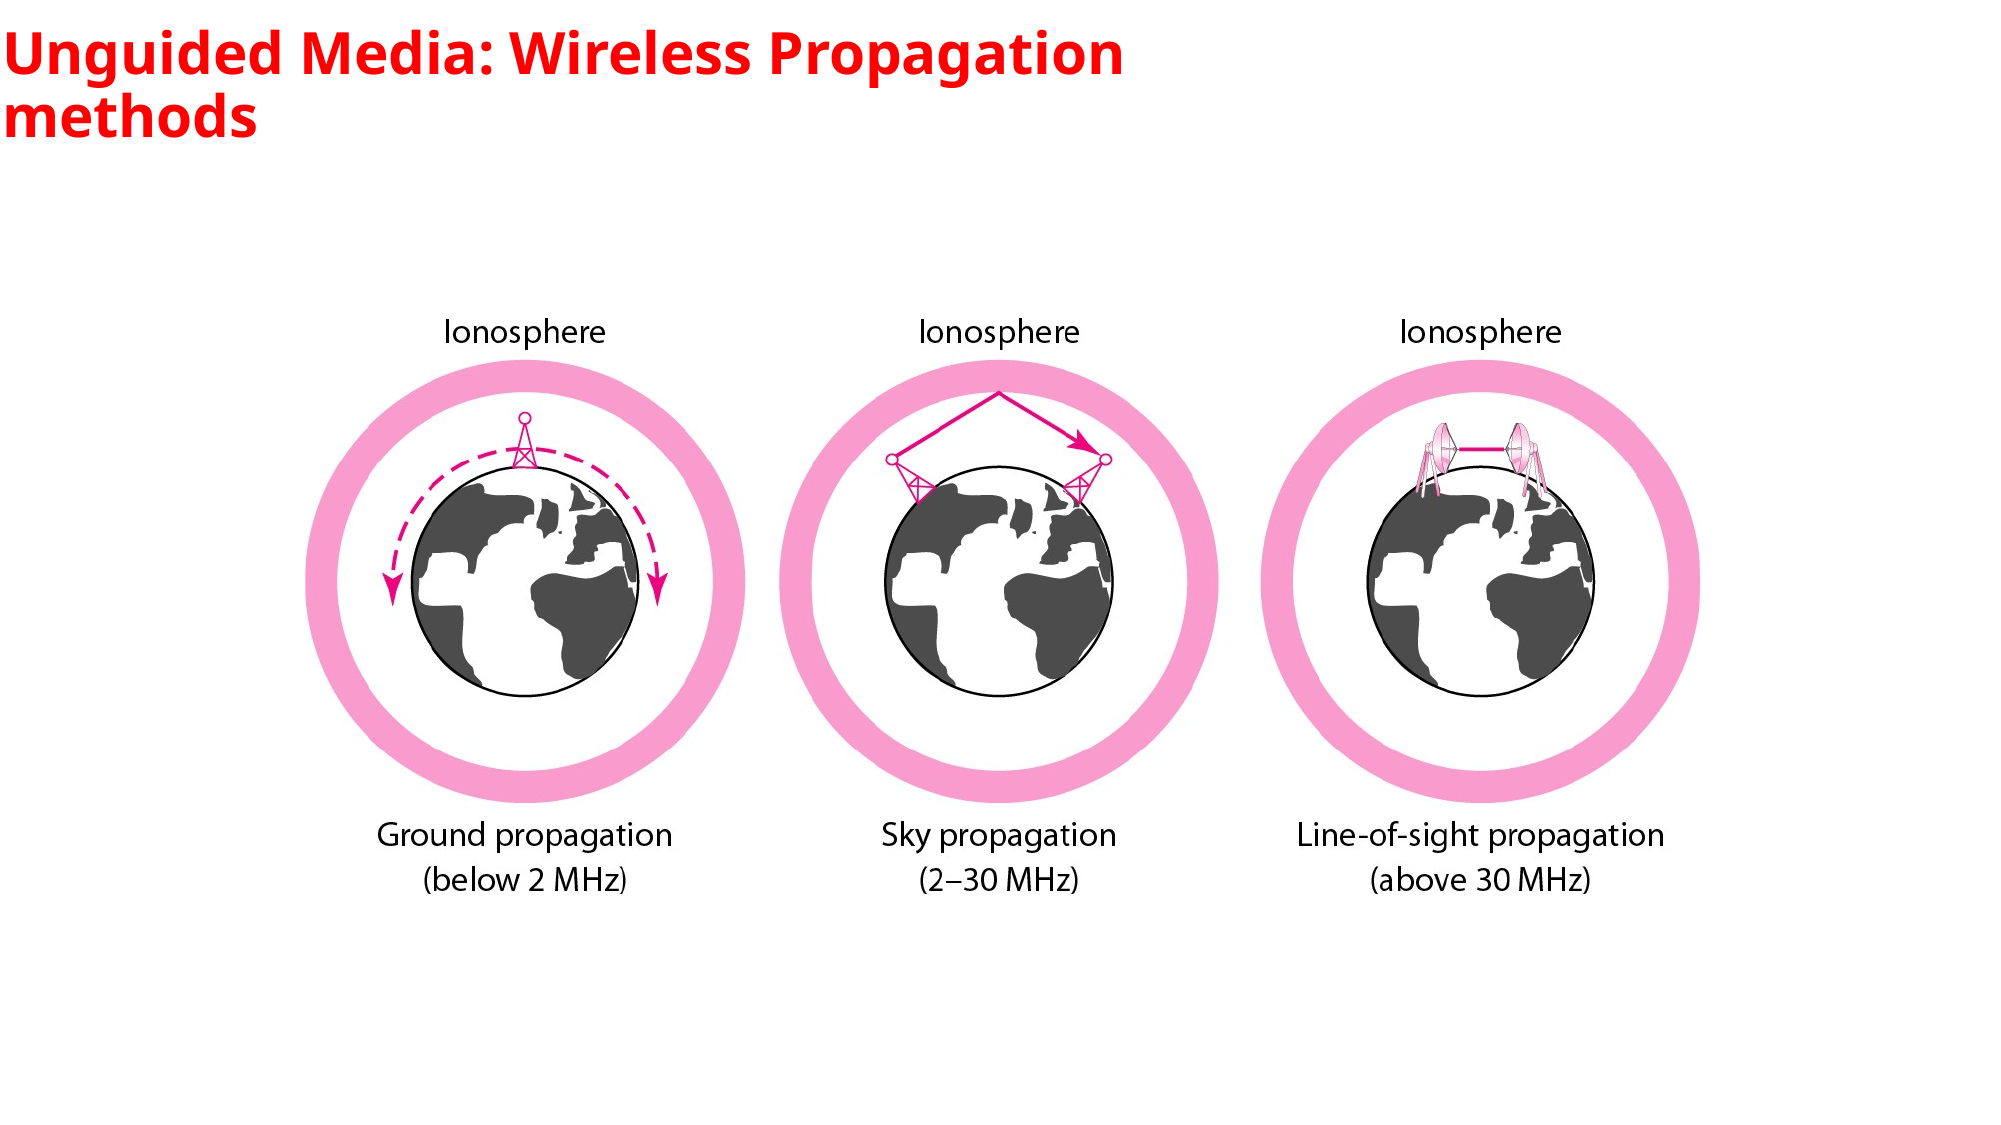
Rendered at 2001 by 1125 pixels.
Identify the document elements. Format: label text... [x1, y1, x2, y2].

text_box [305, 318, 1700, 894]
title Unguided Media: Wireless Propagation methods [0, 0, 1138, 181]
